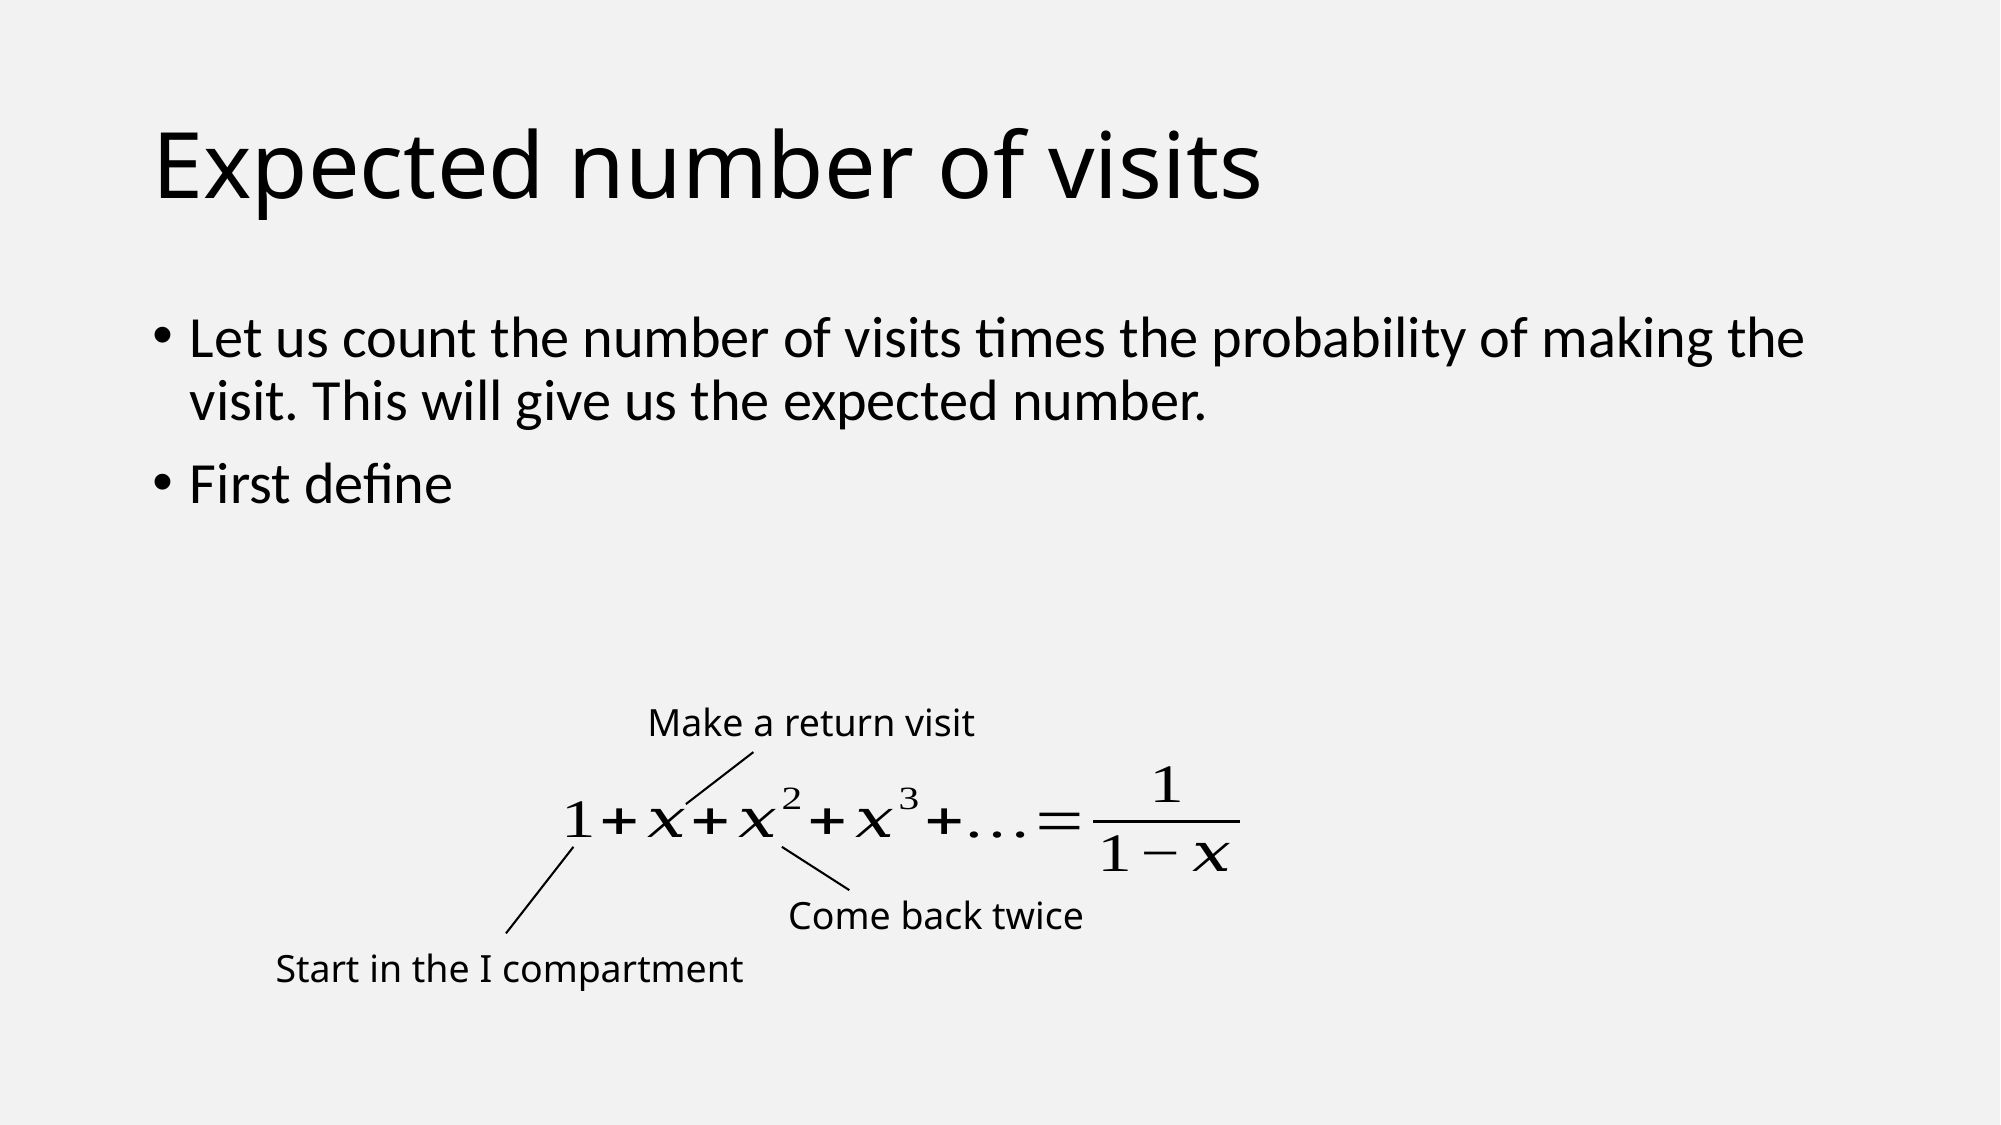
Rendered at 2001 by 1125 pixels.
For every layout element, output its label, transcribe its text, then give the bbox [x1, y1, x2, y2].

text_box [505, 846, 574, 934]
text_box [781, 846, 850, 891]
title Expected number of visits [137, 59, 1863, 278]
text_box Start in the I compartment [260, 937, 799, 997]
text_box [685, 752, 754, 805]
text_box Come back twice [773, 884, 1139, 945]
text_box Make a return visit [632, 691, 999, 752]
